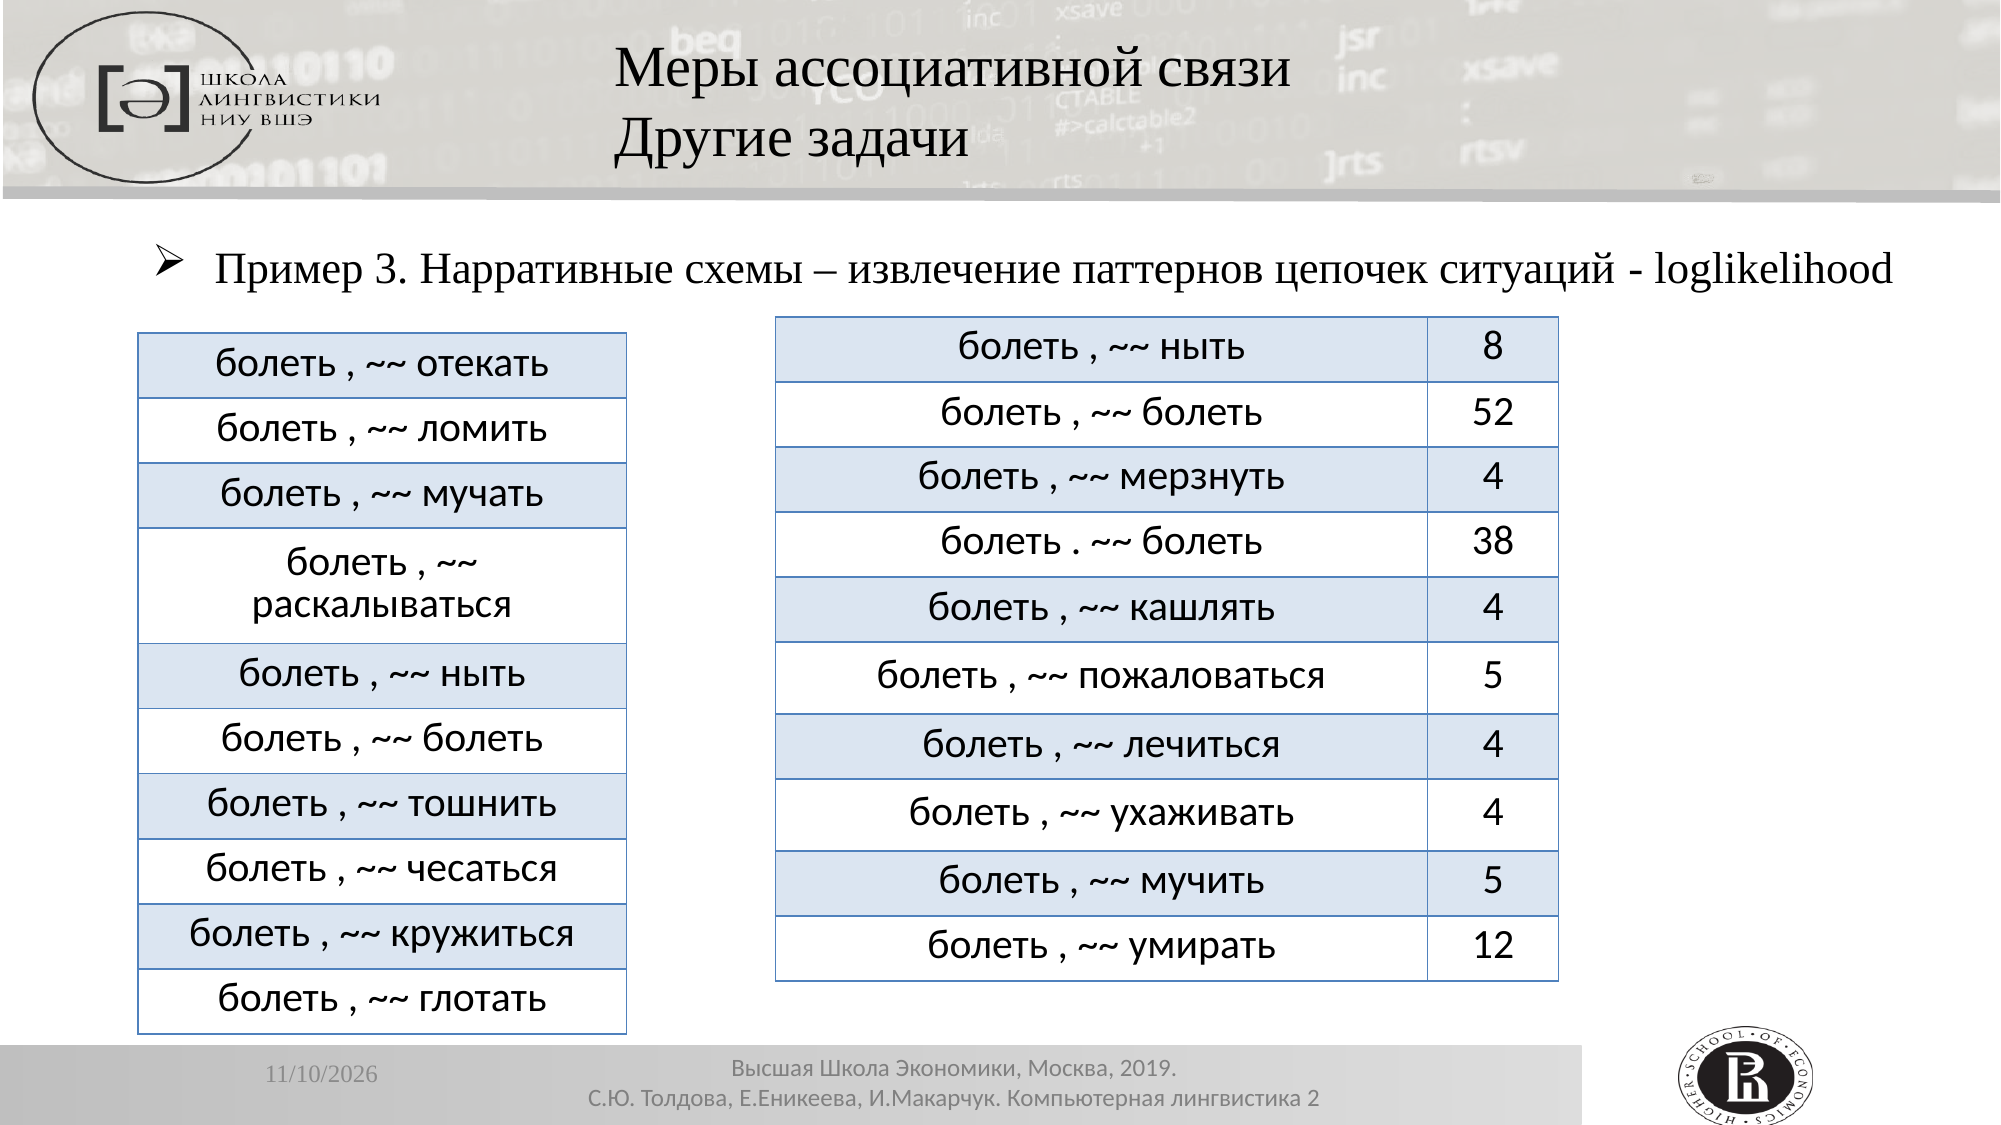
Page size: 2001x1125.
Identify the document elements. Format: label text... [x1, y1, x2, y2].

table_cell болеть , ~~ пожаловаться [776, 643, 1427, 713]
table_cell болеть , ~~ болеть [776, 383, 1427, 446]
table_cell болеть , ~~ мучать [139, 464, 626, 527]
list Пример 3. Нарративные схемы – извлечение паттернов цепочек ситуаций - loglikelihood [137, 231, 1910, 308]
table_cell болеть , ~~ кашлять [776, 578, 1427, 641]
table_cell болеть , ~~ тошнить [139, 774, 626, 838]
text_box Меры ассоциативной связи Другие задачи [599, 20, 1475, 176]
table_cell 5 [1428, 852, 1558, 915]
table_cell болеть . ~~ болеть [776, 513, 1427, 576]
table_cell болеть , ~~ раскалываться [139, 529, 626, 643]
table_cell болеть , ~~ ломить [139, 399, 626, 462]
table_cell болеть , ~~ глотать [139, 970, 626, 1033]
table_cell 4 [1428, 715, 1558, 778]
table_cell болеть , ~~ мучить [776, 852, 1427, 915]
table_cell болеть , ~~ лечиться [776, 715, 1427, 778]
table_cell болеть , ~~ мерзнуть [776, 448, 1427, 511]
table_cell болеть , ~~ болеть [139, 709, 626, 773]
table_cell 4 [1428, 448, 1558, 511]
table_cell болеть , ~~ ныть [139, 644, 626, 708]
table_cell болеть , ~~ умирать [776, 917, 1427, 980]
table_cell 5 [1428, 643, 1558, 713]
table_header болеть , ~~ отекать [139, 334, 626, 397]
table_cell болеть , ~~ ухаживать [776, 780, 1427, 850]
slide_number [249, 1042, 600, 1103]
table_header 8 [1428, 318, 1558, 381]
table_header болеть , ~~ ныть [776, 318, 1427, 381]
table_cell 12 [1428, 917, 1558, 980]
table_cell болеть , ~~ чесаться [139, 840, 626, 903]
table_cell болеть , ~~ кружиться [139, 905, 626, 968]
table_cell 38 [1428, 513, 1558, 576]
table_cell 52 [1428, 383, 1558, 446]
picture [1678, 1026, 1813, 1125]
picture [27, 7, 380, 187]
table_cell 4 [1428, 780, 1558, 850]
table_cell 4 [1428, 578, 1558, 641]
